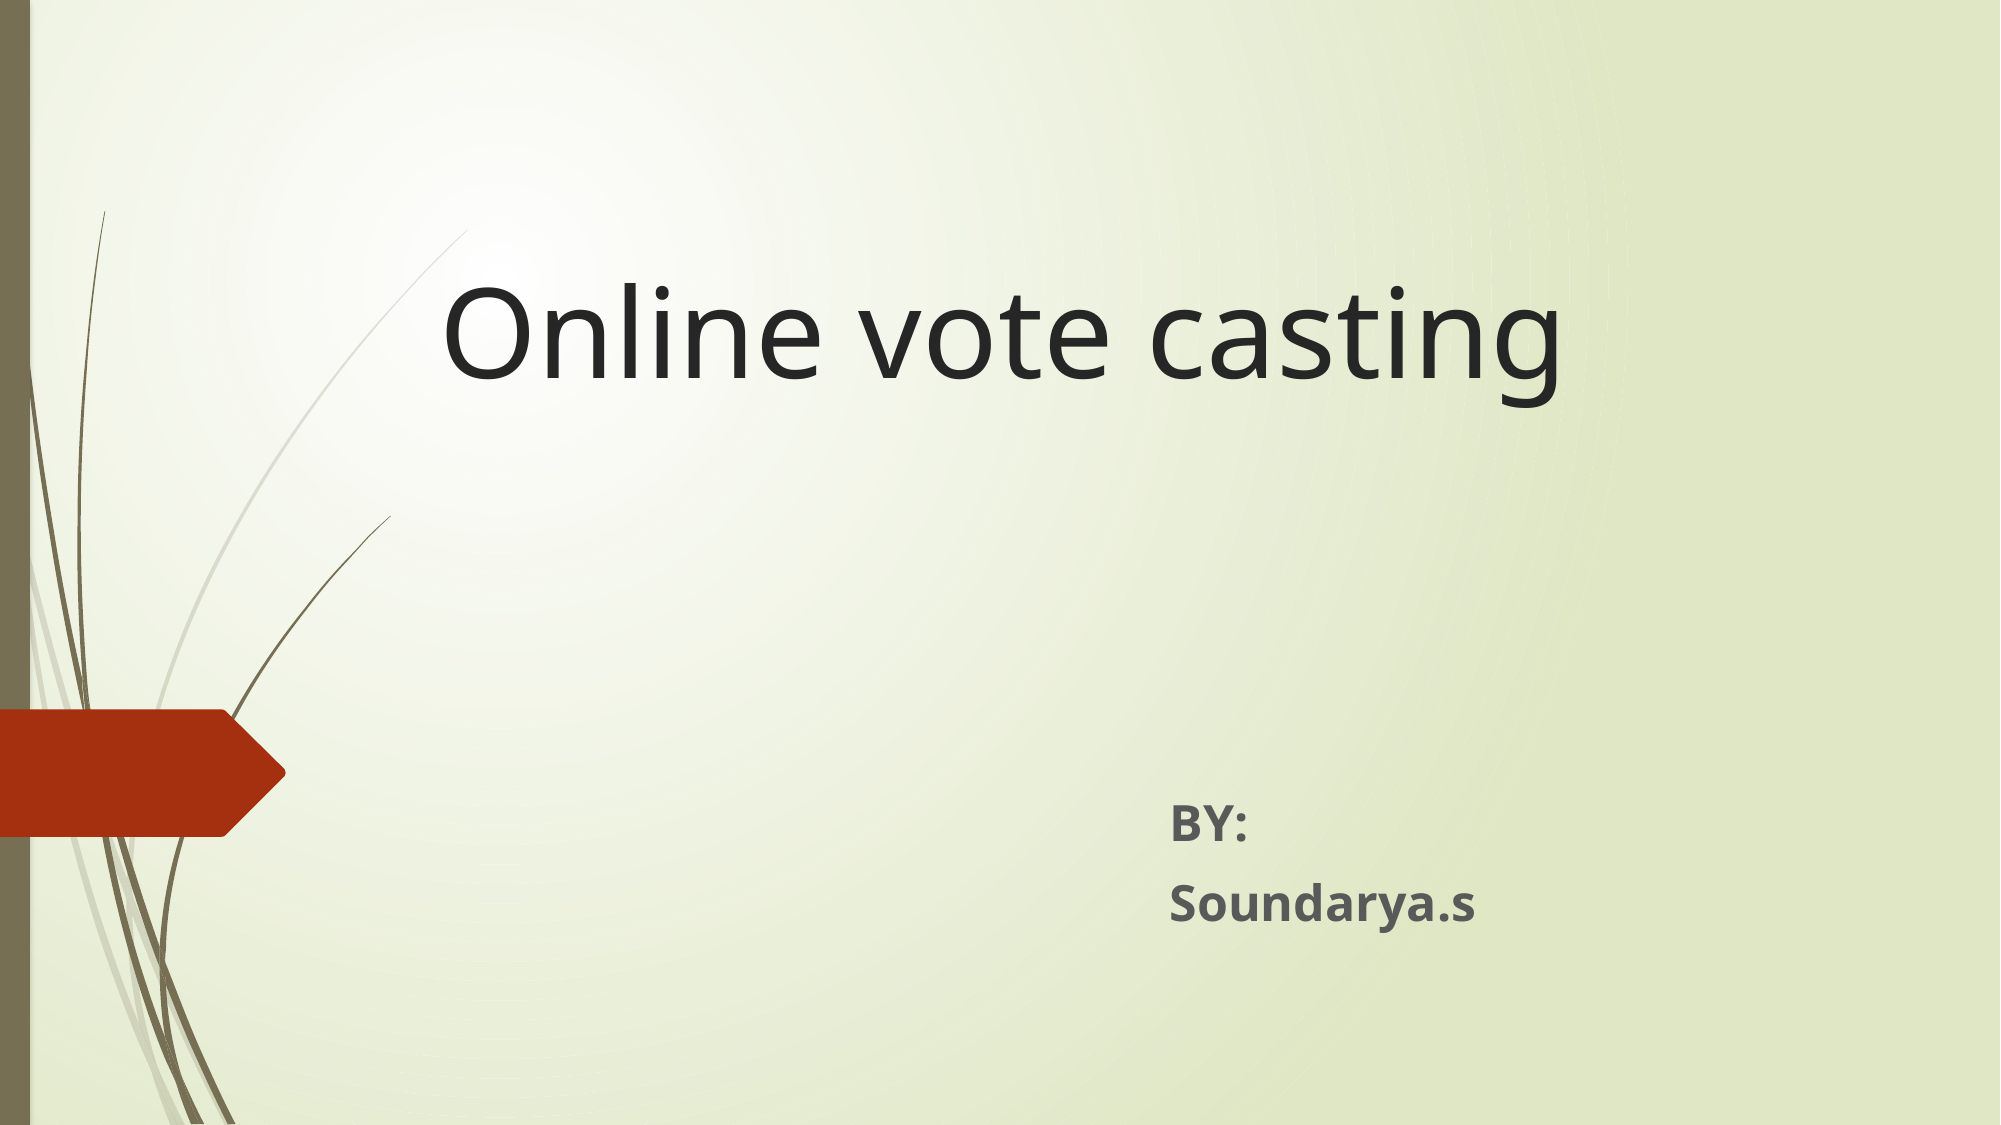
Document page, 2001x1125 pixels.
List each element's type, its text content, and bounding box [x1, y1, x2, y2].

text_box BY: Soundarya.s [1155, 783, 1888, 969]
text_box Online vote casting [424, 183, 1888, 411]
